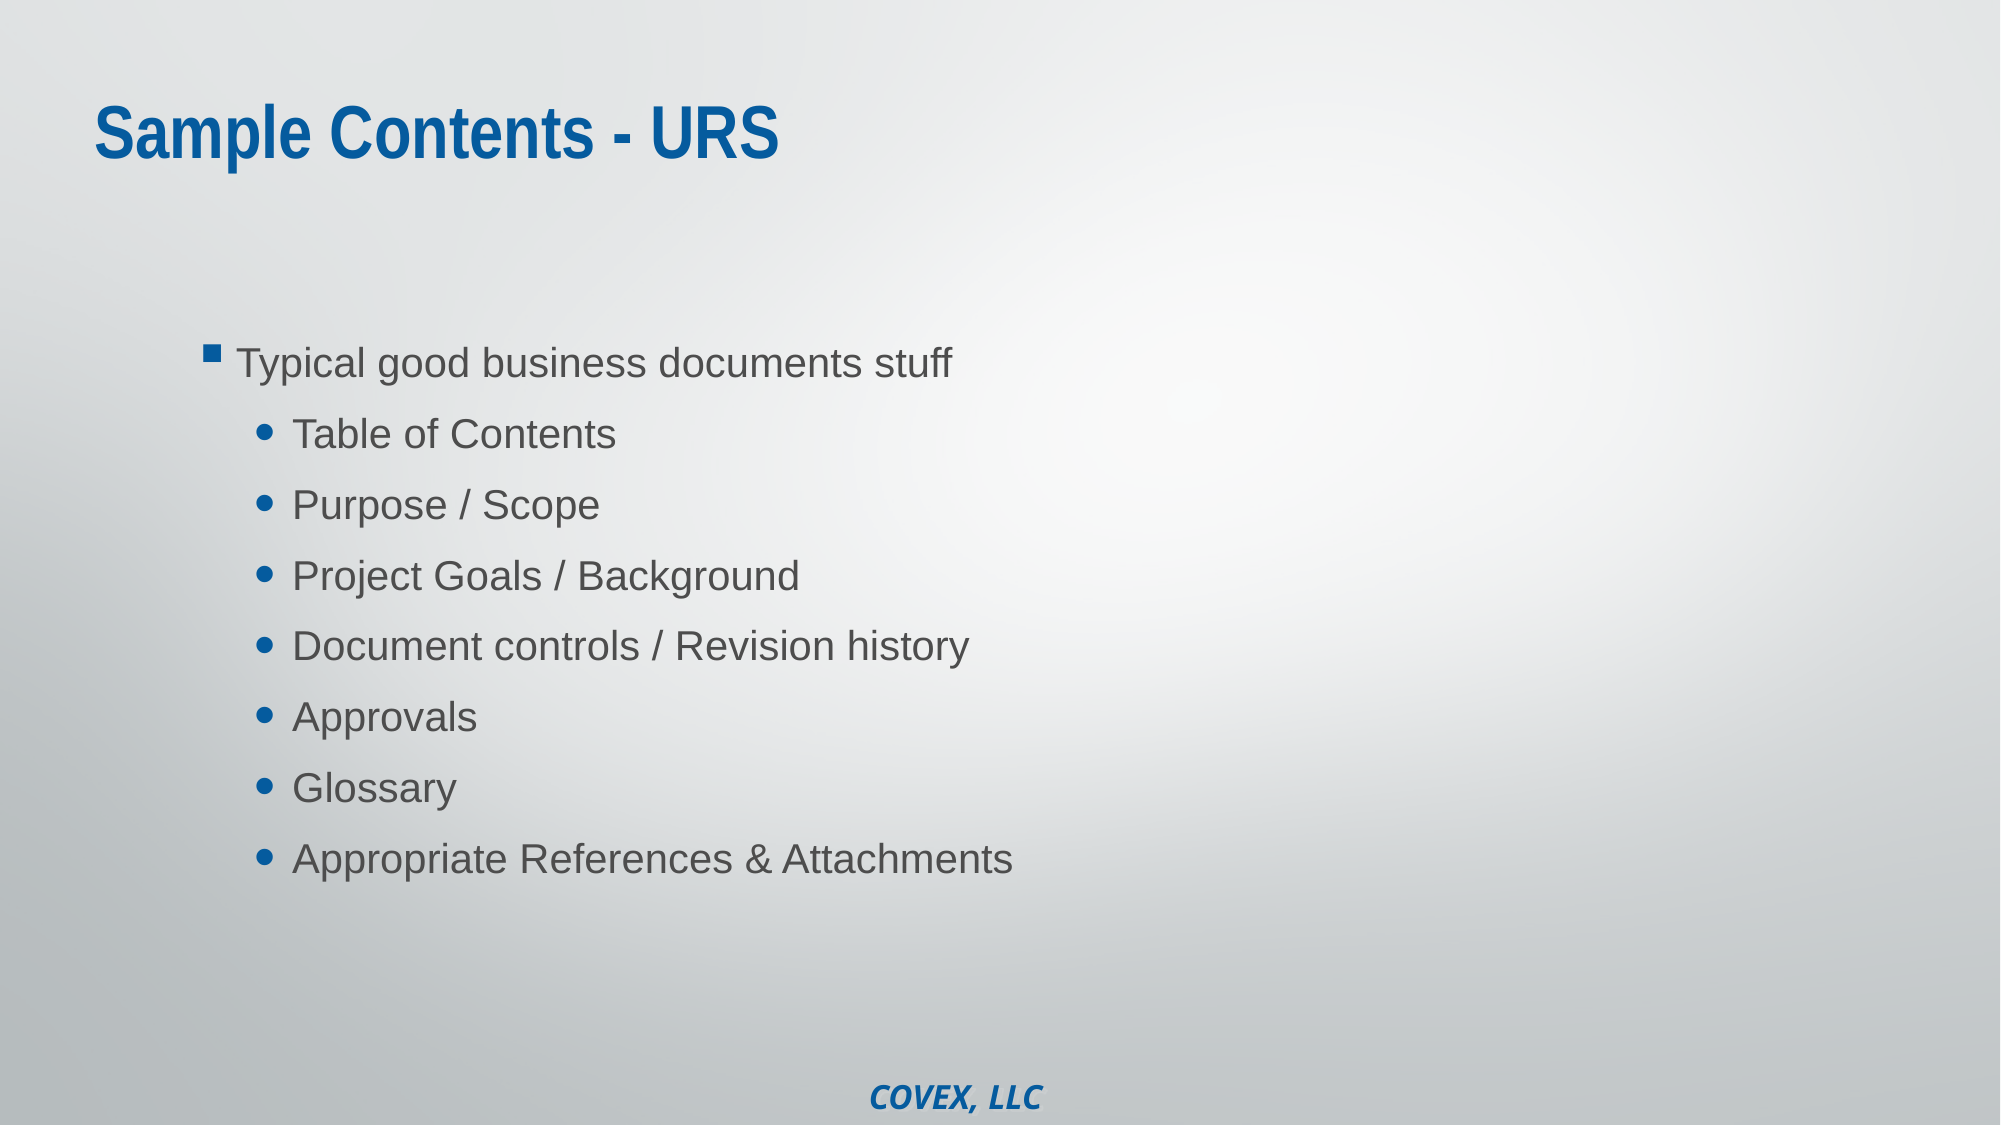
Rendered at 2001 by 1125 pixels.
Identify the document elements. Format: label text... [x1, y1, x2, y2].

title Sample Contents - URS [79, 34, 1900, 222]
list Typical good business documents stuff Table of Contents Purpose / Scope Project Goals / Background Document controls / Revision history Approvals Glossary Appropriate References & Attachments [183, 237, 1900, 980]
